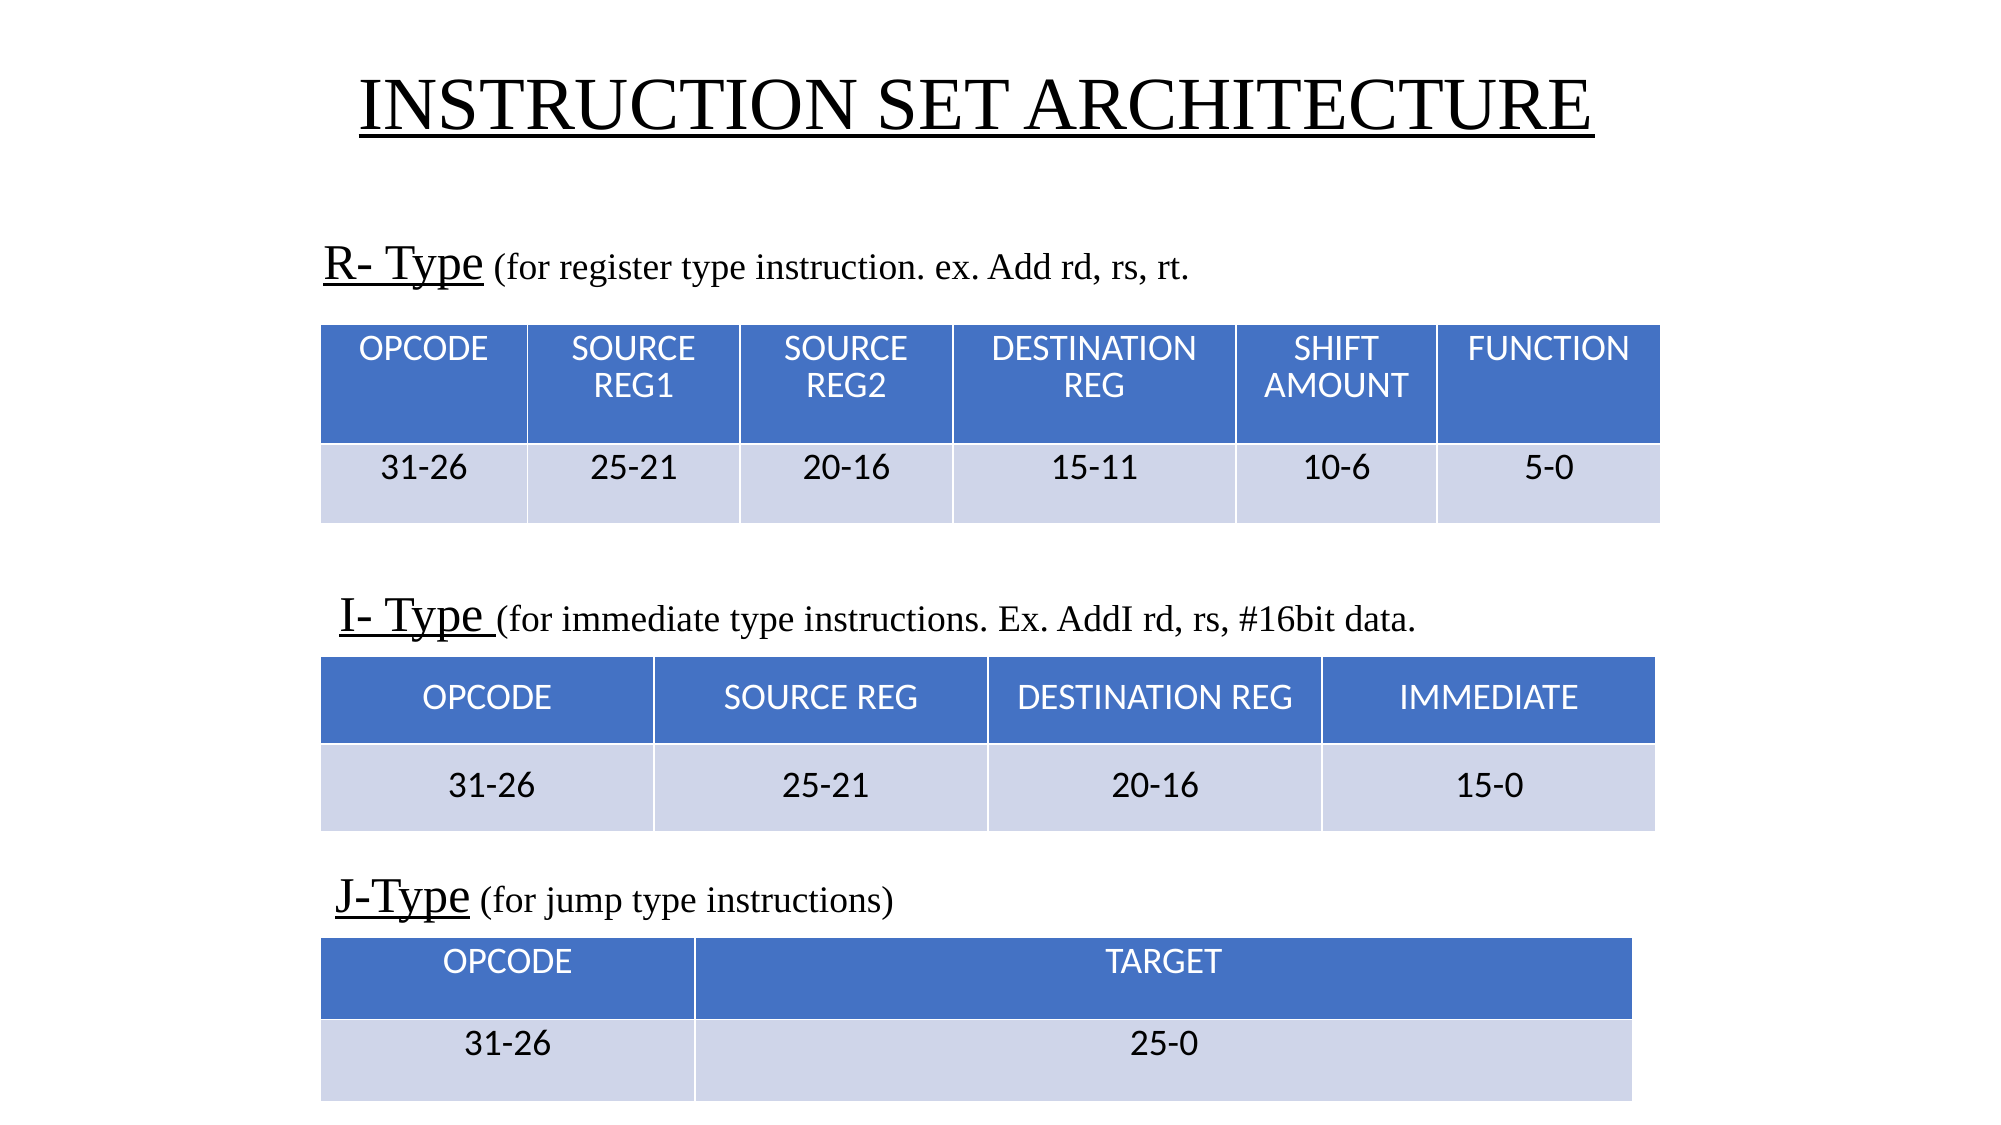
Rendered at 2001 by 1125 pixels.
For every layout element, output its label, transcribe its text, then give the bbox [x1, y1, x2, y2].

table_cell 15-0 [1323, 745, 1655, 831]
table_cell 31-26 [321, 1020, 694, 1101]
table_header FUNCTION [1438, 325, 1660, 443]
table_cell 20-16 [741, 445, 952, 523]
table_header SOURCE REG1 [528, 325, 739, 443]
table_cell 25-0 [696, 1020, 1632, 1101]
table_header OPCODE [321, 325, 527, 443]
table_header DESTINATION REG [954, 325, 1235, 443]
table_cell 10-6 [1237, 445, 1436, 523]
text_box R- Type (for register type instruction. ex. Add rd, rs, rt. [308, 222, 1390, 298]
table_cell 20-16 [989, 745, 1321, 831]
table_header SOURCE REG [655, 657, 987, 743]
table_cell 5-0 [1438, 445, 1660, 523]
table_cell 25-21 [528, 445, 739, 523]
title INSTRUCTION SET ARCHITECTURE [320, 37, 1634, 173]
table_cell 25-21 [655, 745, 987, 831]
table_header IMMEDIATE [1323, 657, 1655, 743]
text_box J-Type (for jump type instructions) [320, 855, 1437, 931]
text_box I- Type (for immediate type instructions. Ex. AddI rd, rs, #16bit data. [324, 574, 1473, 649]
table_header SHIFT AMOUNT [1237, 325, 1436, 443]
table_header SOURCE REG2 [741, 325, 952, 443]
table_header OPCODE [321, 938, 694, 1019]
table_cell 15-11 [954, 445, 1235, 523]
table_header TARGET [696, 938, 1632, 1019]
table_cell 31-26 [321, 445, 527, 523]
table_header DESTINATION REG [989, 657, 1321, 743]
table_cell 31-26 [321, 745, 653, 831]
table_header OPCODE [321, 657, 653, 743]
